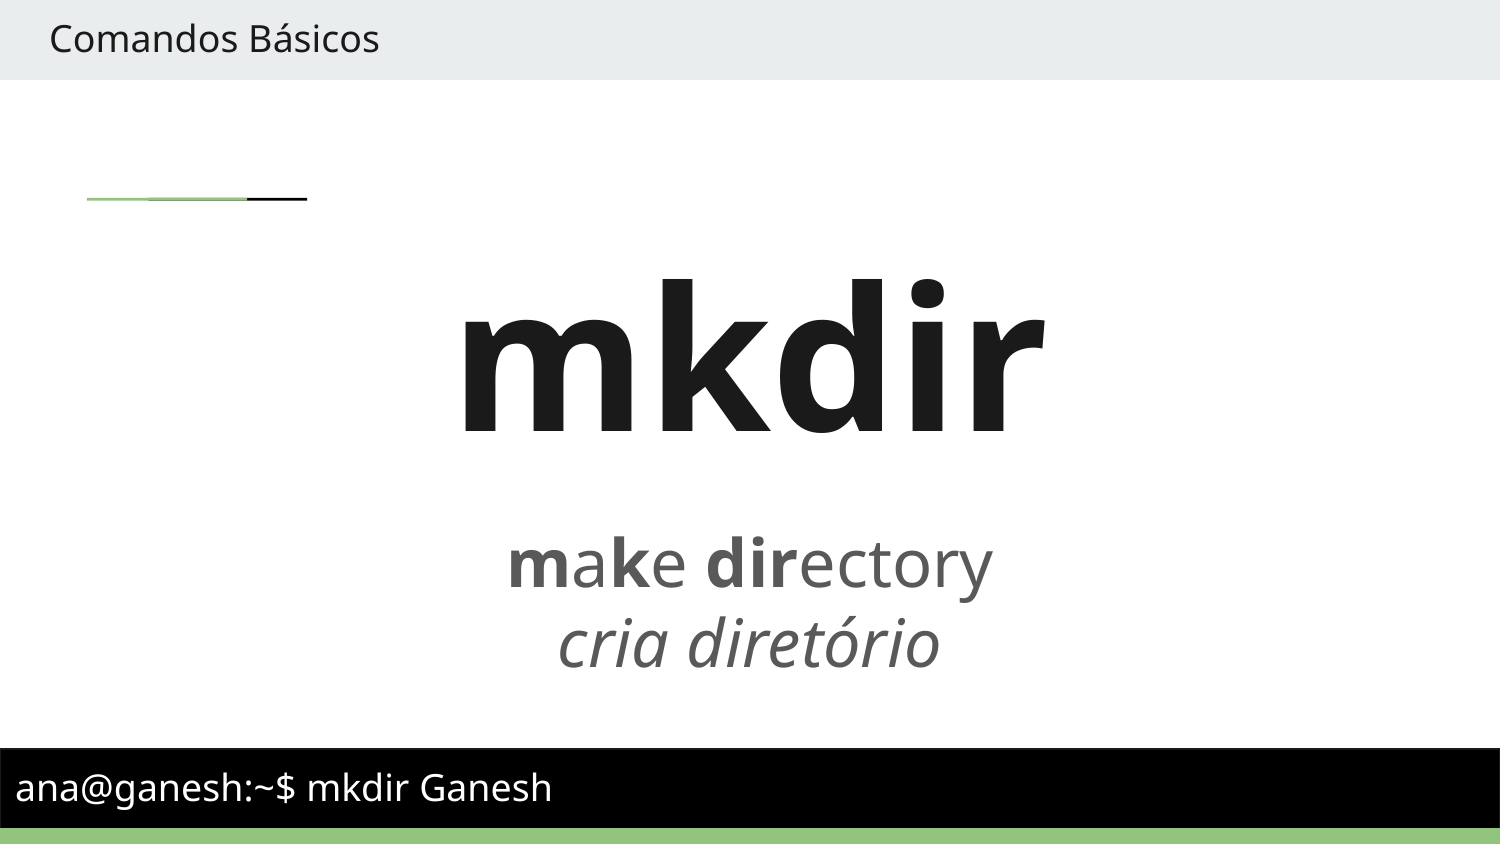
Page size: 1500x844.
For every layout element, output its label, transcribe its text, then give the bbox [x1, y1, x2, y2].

title Comandos Básicos [34, 0, 414, 81]
text_box [597, 748, 1500, 829]
text_box [0, 829, 1500, 844]
list make directory cria diretório [119, 505, 1381, 665]
text_box ana@ganesh:~$ mkdir Ganesh [0, 748, 597, 830]
title mkdir [119, 216, 1381, 505]
